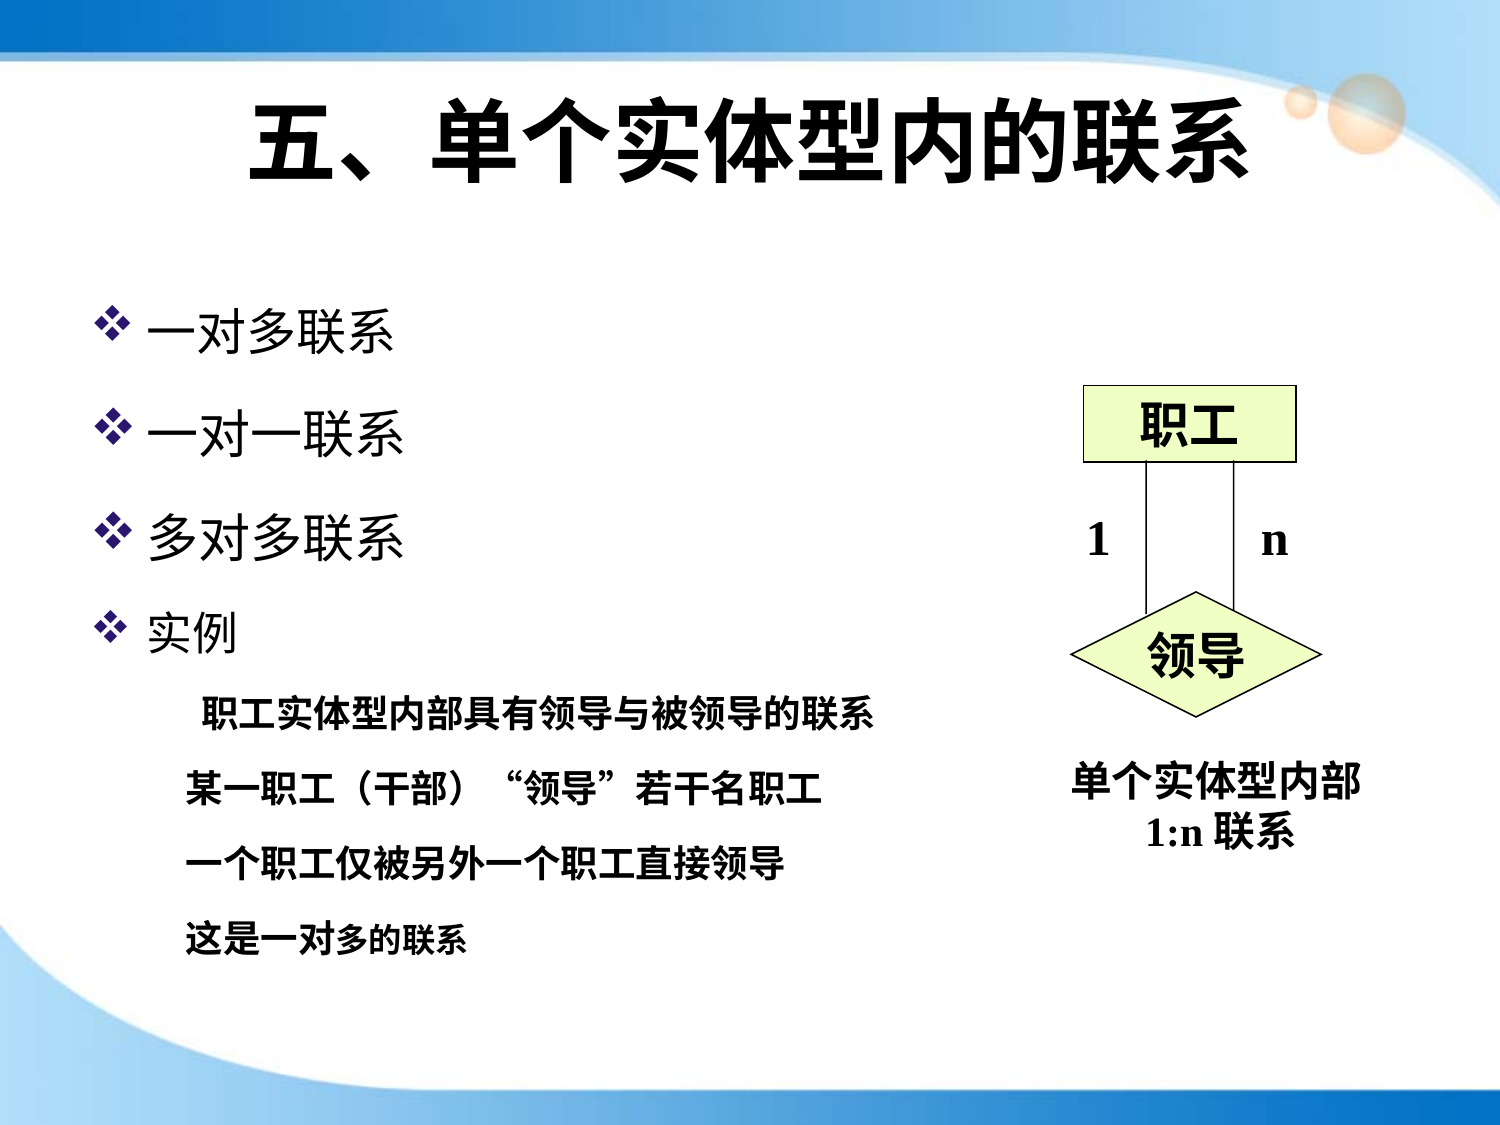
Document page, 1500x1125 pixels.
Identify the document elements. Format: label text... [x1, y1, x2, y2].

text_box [1033, 385, 1409, 864]
picture [0, 0, 1500, 1125]
list 一对多联系 一对一联系 多对多联系 实例 职工实体型内部具有领导与被领导的联系 某一职工（干部）“领导”若干名职工 一个职工仅被另外一个职工直接领导 这是一对多的联系 [75, 262, 1425, 1005]
title 五、单个实体型内的联系 [75, 45, 1425, 233]
